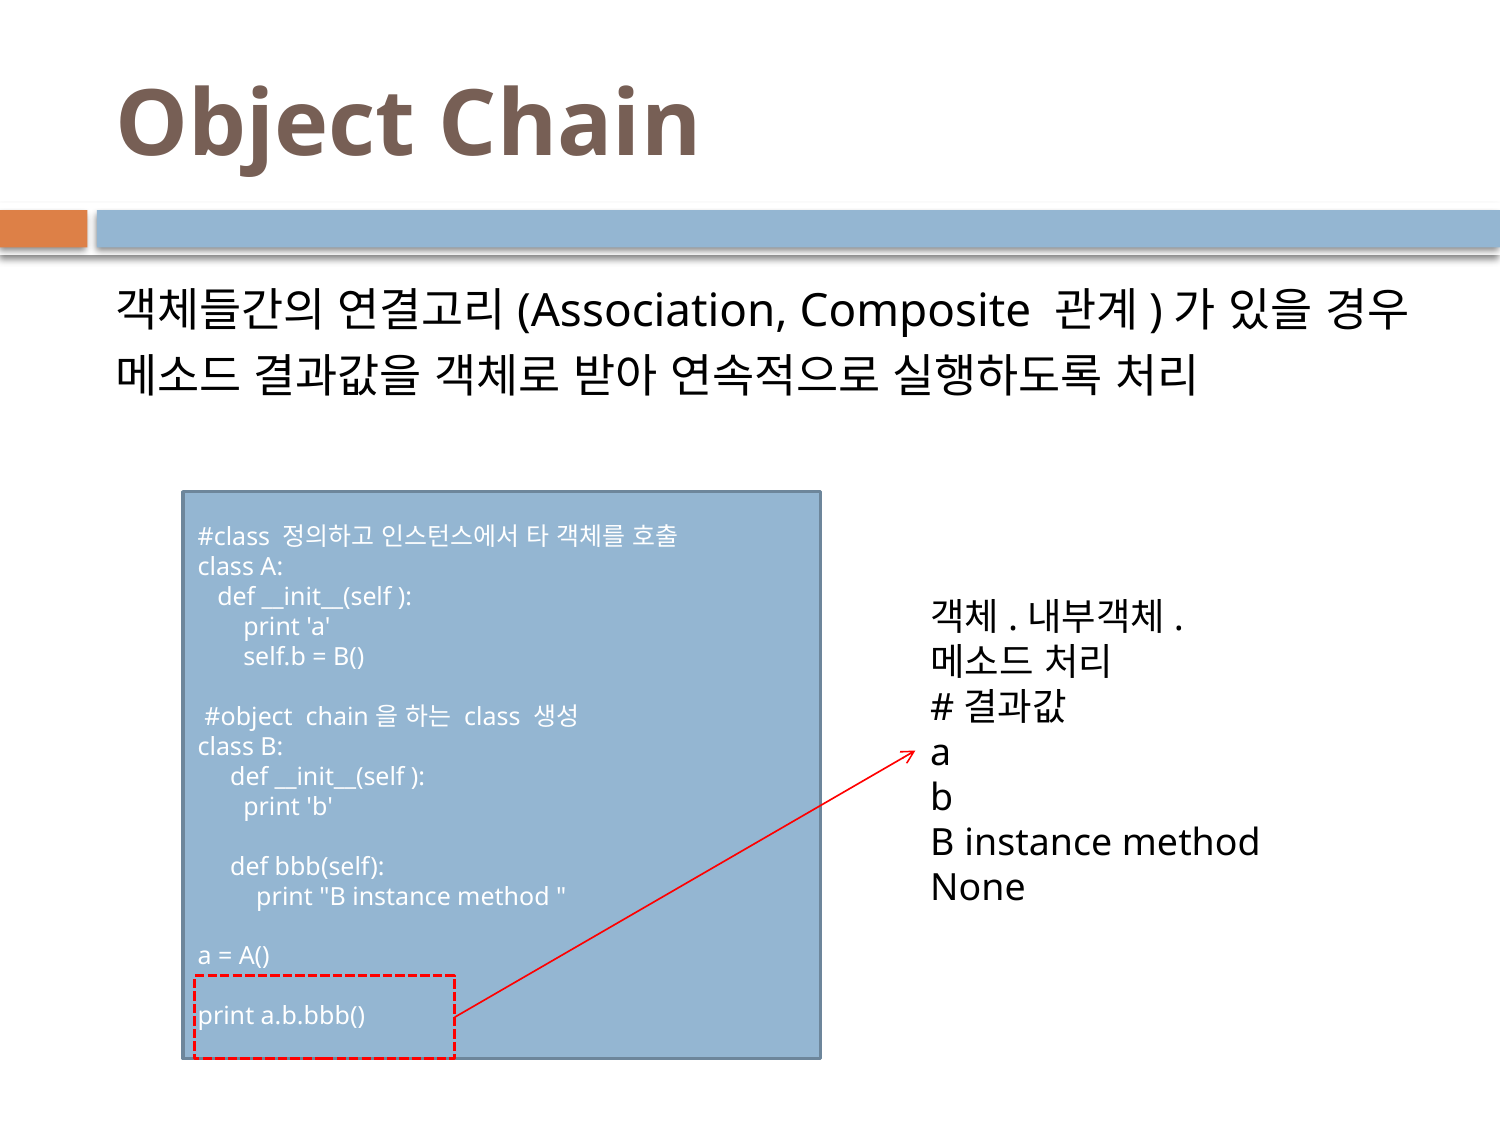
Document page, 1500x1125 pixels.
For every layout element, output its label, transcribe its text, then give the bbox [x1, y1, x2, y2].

list 객체들간의 연결고리(Association, Composite 관계)가 있을 경우 메소드 결과값을 객체로 받아 연속적으로 실행하도록 처리 [100, 262, 1438, 445]
text_box 객체.내부객체.메소드 처리 #결과값 a b B instance method None [915, 585, 1282, 916]
title Object Chain [100, 37, 1438, 200]
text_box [454, 774, 916, 1018]
text_box #class 정의하고 인스턴스에서 타 객체를 호출 class A: def __init__(self ): print 'a' self.b = B() #object chain을 하는 class 생성 class B: def __init__(self ): print 'b' def bbb(self): print "B instance method " a = A() print a.b.bbb() [181, 490, 822, 1060]
text_box [193, 974, 456, 1060]
